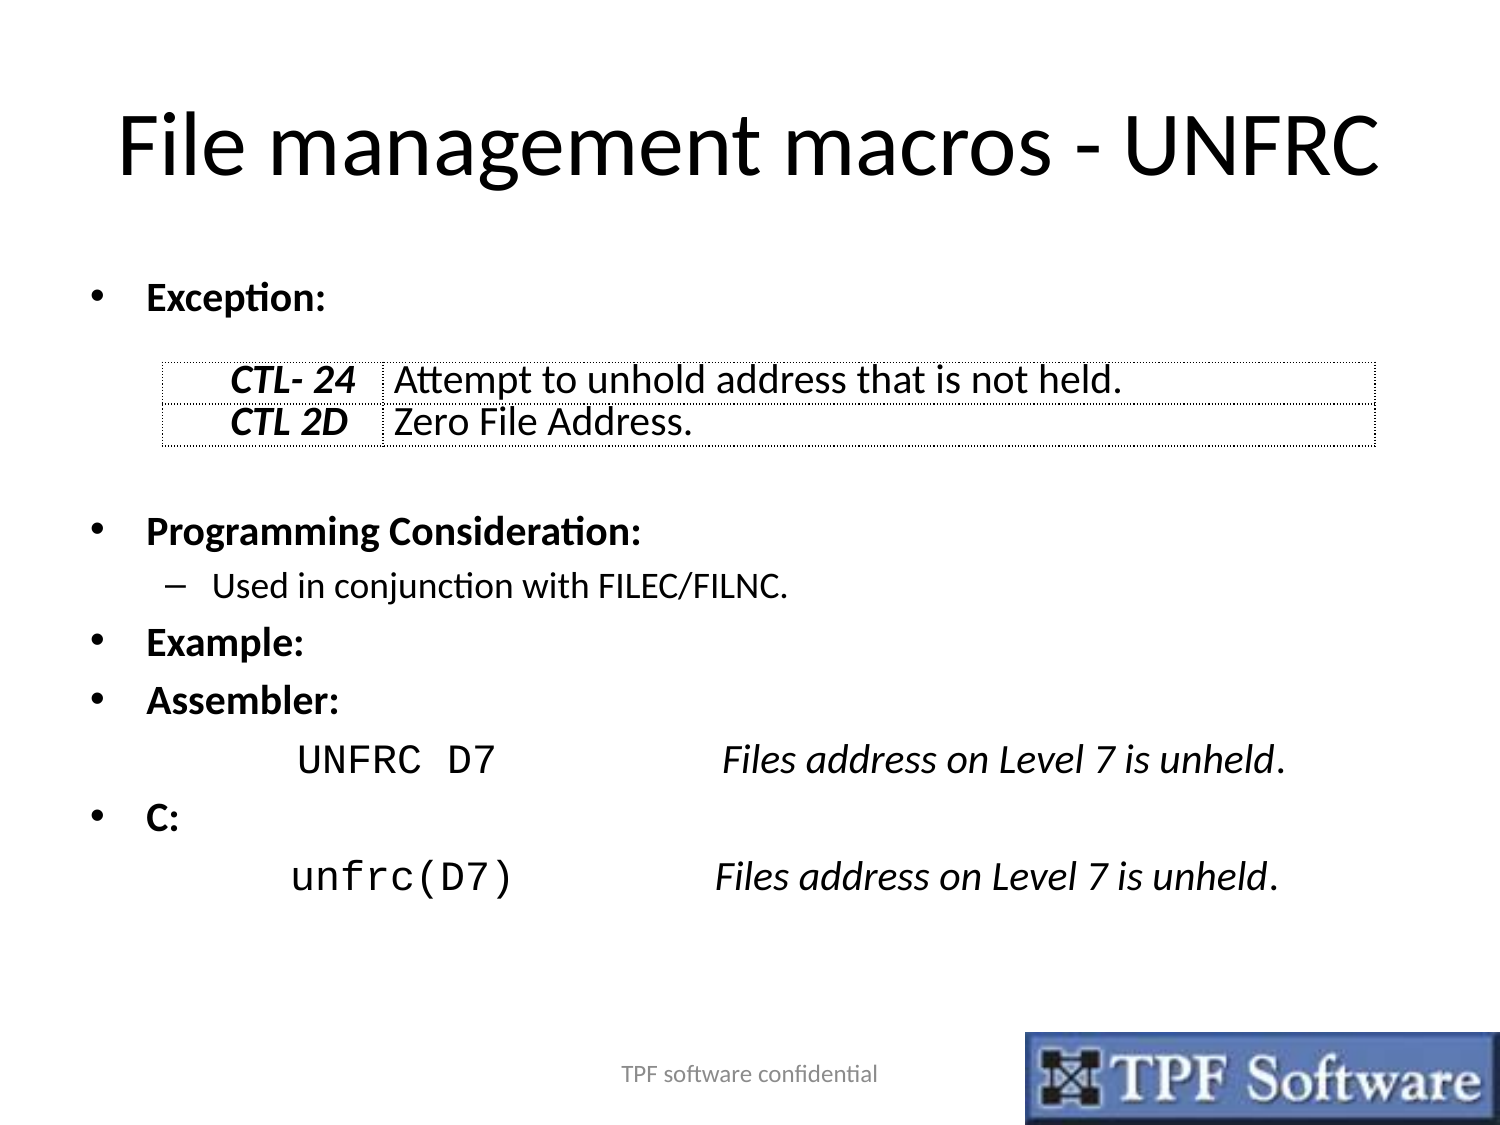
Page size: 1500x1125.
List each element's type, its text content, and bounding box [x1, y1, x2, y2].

table_cell Zero File Address. [383, 404, 1375, 446]
footer TPF software confidential [512, 1042, 988, 1103]
list Exception: Programming Consideration: Used in conjunction with FILEC/FILNC. Example: Assembler: UNFRC D7 Files address on Level 7 is unheld. C: unfrc(D7) Files address on Level 7 is unheld. [75, 262, 1425, 1005]
table_header Attempt to unhold address that is not held. [383, 362, 1375, 404]
picture [1024, 1032, 1500, 1125]
table_header CTL- 24 [163, 362, 383, 404]
title File management macros - UNFRC [75, 45, 1425, 233]
table_cell CTL 2D [163, 404, 383, 446]
